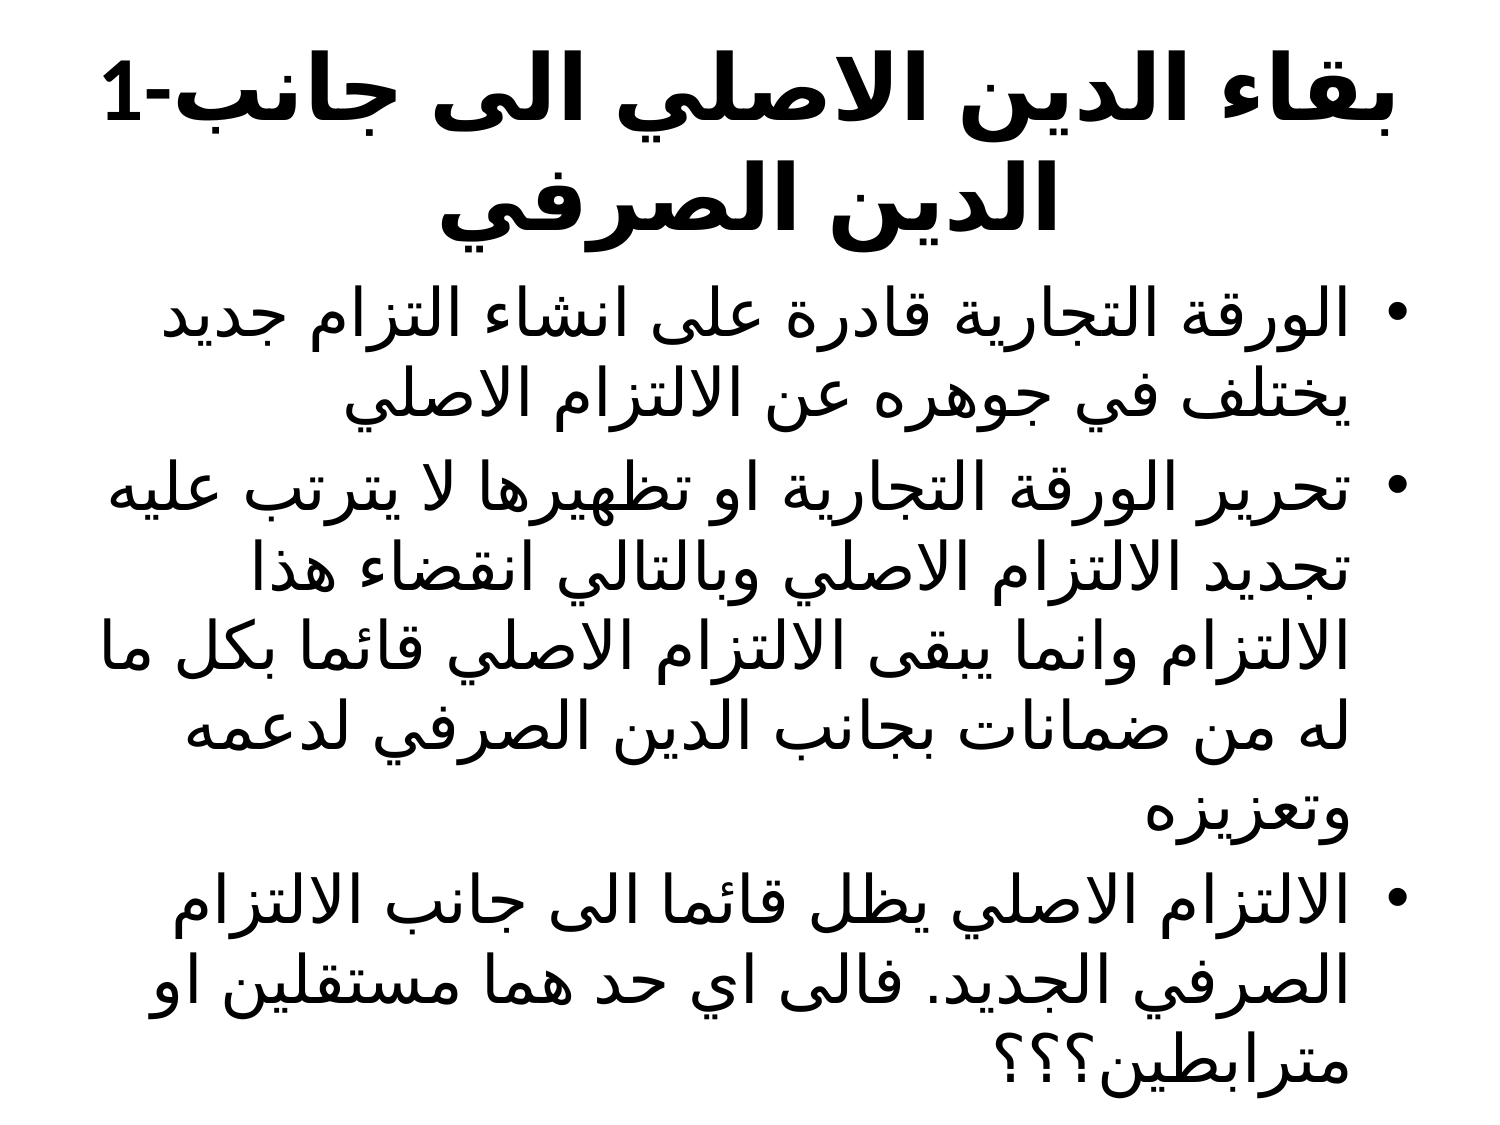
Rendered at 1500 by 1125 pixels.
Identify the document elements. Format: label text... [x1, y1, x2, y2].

title 1-بقاء الدين الاصلي الى جانب الدين الصرفي [75, 45, 1425, 233]
list الورقة التجارية قادرة على انشاء التزام جديد يختلف في جوهره عن الالتزام الاصلي تحرير الورقة التجارية او تظهيرها لا يترتب عليه تجديد الالتزام الاصلي وبالتالي انقضاء هذا الالتزام وانما يبقى الالتزام الاصلي قائما بكل ما له من ضمانات بجانب الدين الصرفي لدعمه وتعزيزه الالتزام الاصلي يظل قائما الى جانب الالتزام الصرفي الجديد. فالى اي حد هما مستقلين او مترابطين؟؟؟ [75, 262, 1425, 1005]
